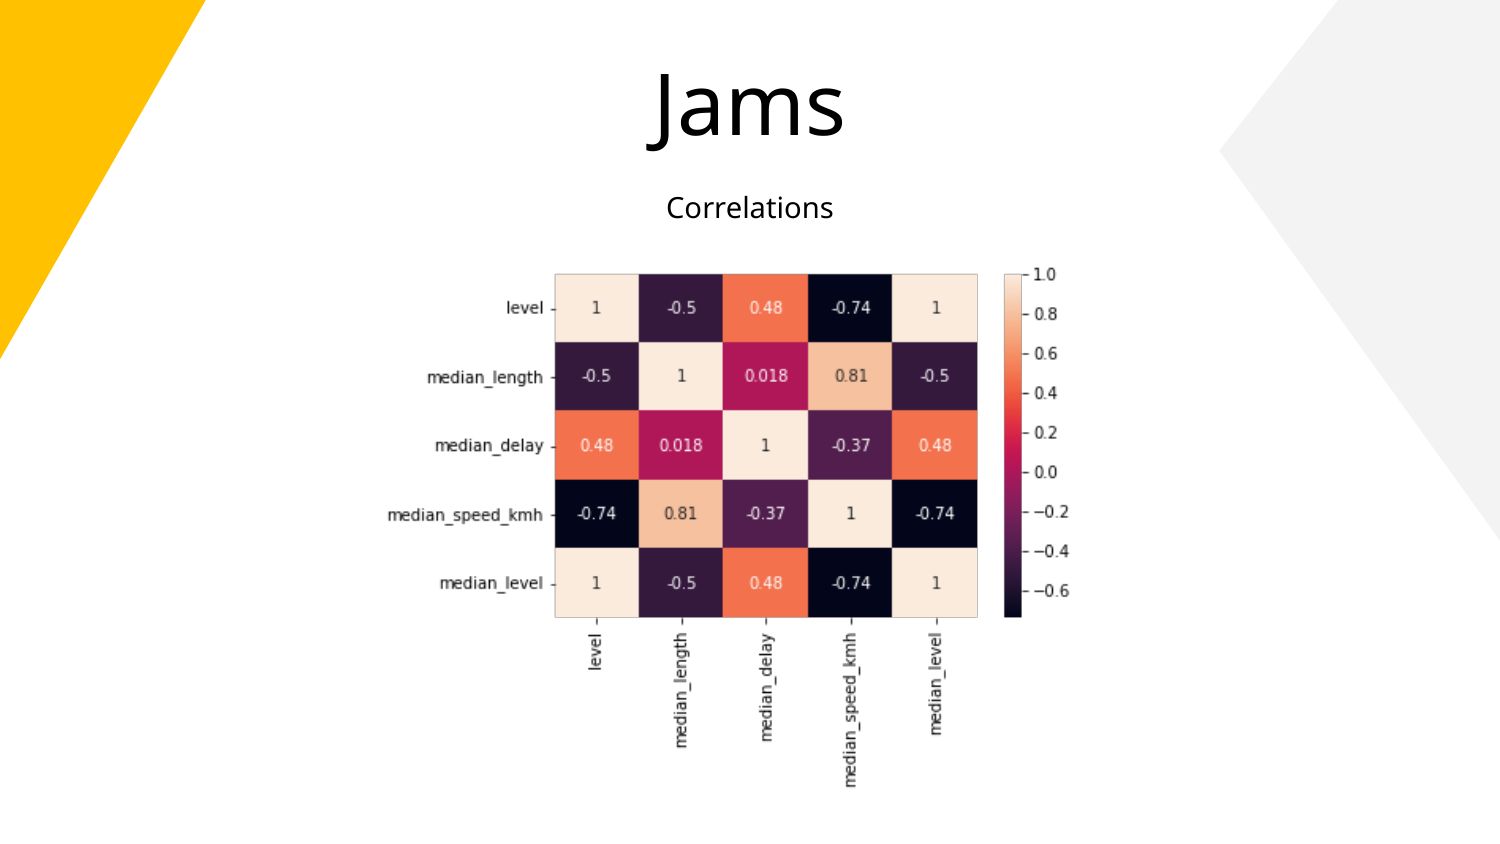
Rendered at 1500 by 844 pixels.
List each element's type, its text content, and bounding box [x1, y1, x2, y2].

title Jams [85, 34, 1415, 129]
picture [374, 257, 1082, 798]
text_box Correlations [263, 174, 1237, 240]
